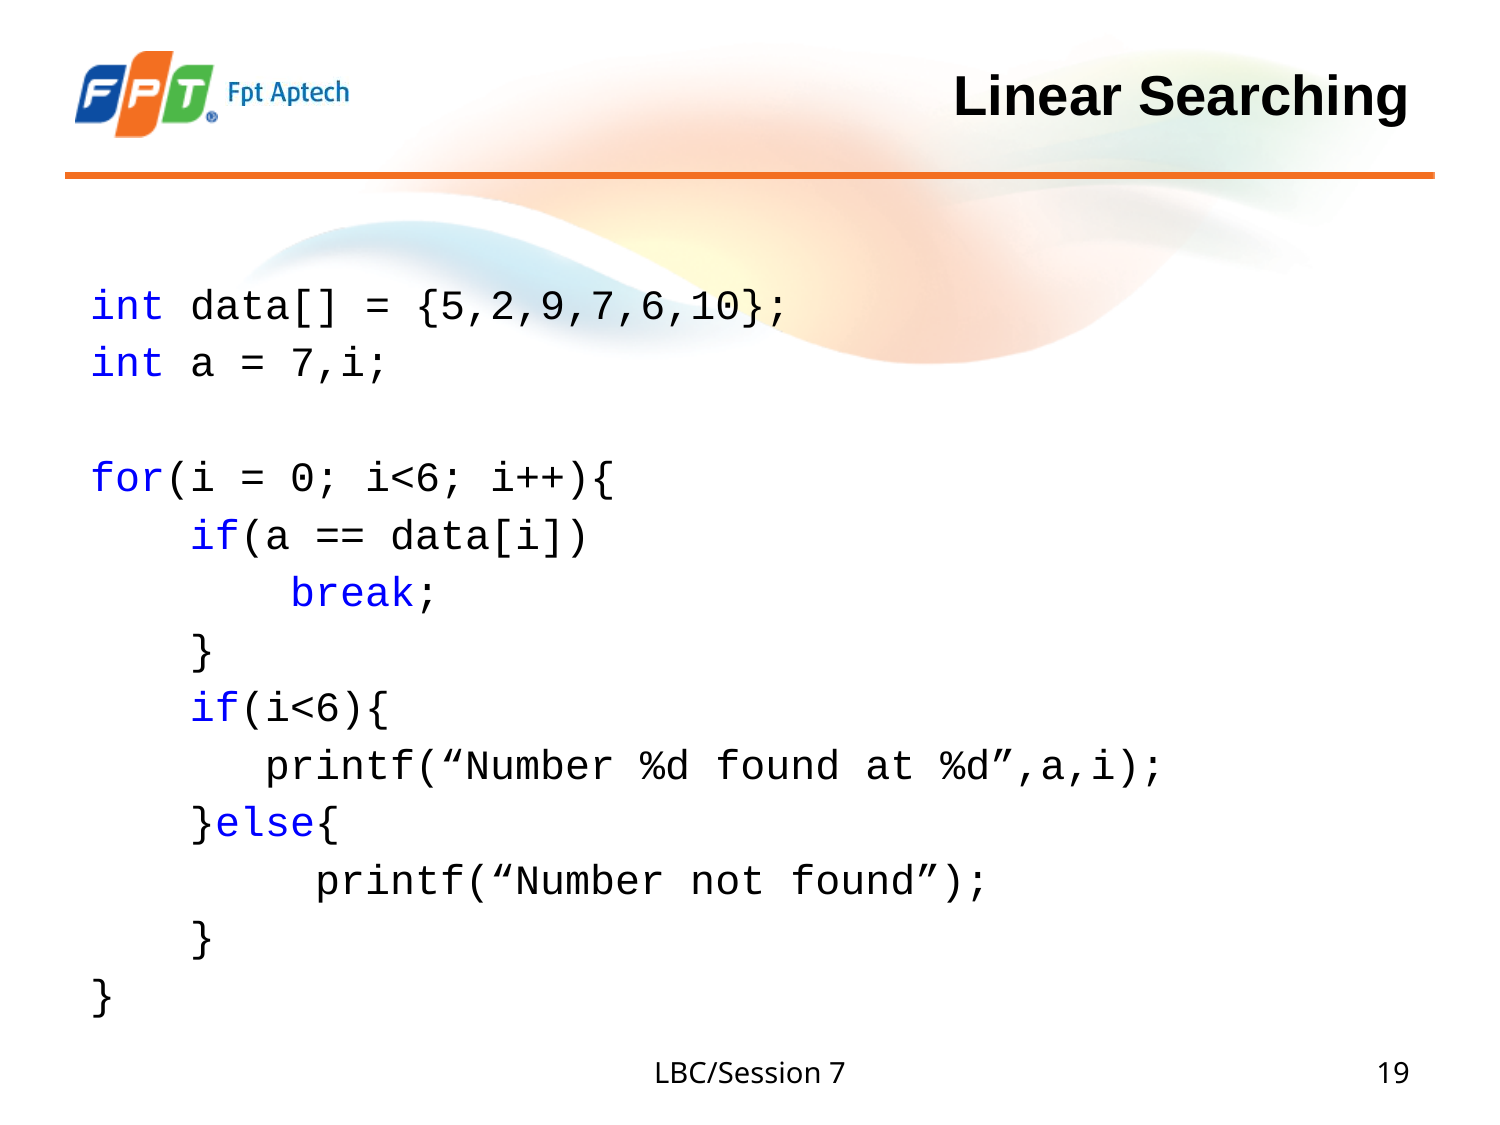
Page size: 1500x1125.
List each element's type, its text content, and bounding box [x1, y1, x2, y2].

picture [75, 51, 218, 138]
text_box ‹#› [1074, 1046, 1425, 1125]
text_box LBC/Session 7 [512, 1046, 988, 1125]
picture [65, 0, 1435, 262]
title Linear Searching [437, 24, 1425, 161]
list int data[] = {5,2,9,7,6,10}; int a = 7,i; for(i = 0; i<6; i++){ if(a == data[i]) break; } if(i<6){ printf(“Number %d found at %d”,a,i); }else{ printf(“Number not found”); } } [75, 262, 1425, 1005]
